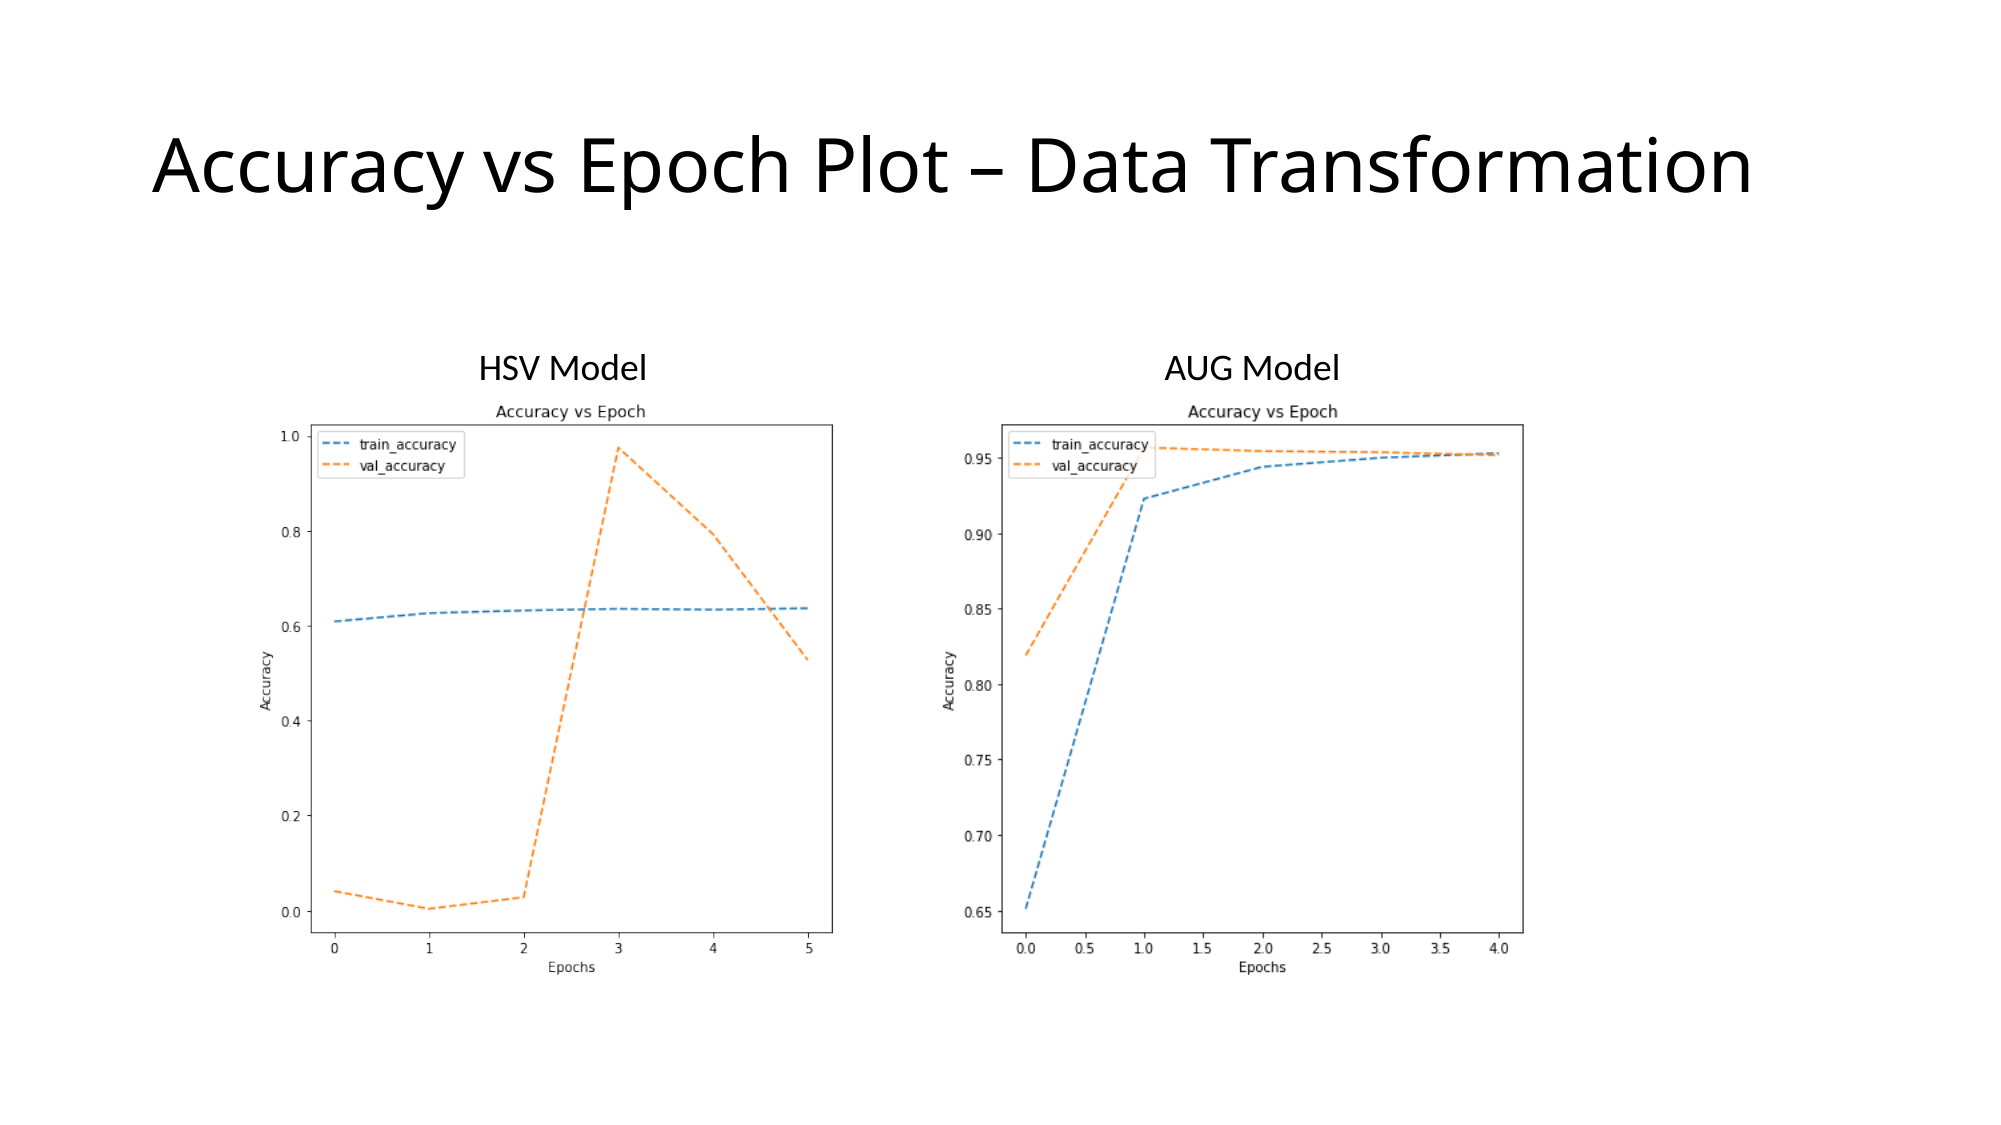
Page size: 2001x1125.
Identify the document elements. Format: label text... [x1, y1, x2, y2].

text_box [252, 334, 1532, 983]
title Accuracy vs Epoch Plot – Data Transformation [137, 59, 1863, 278]
